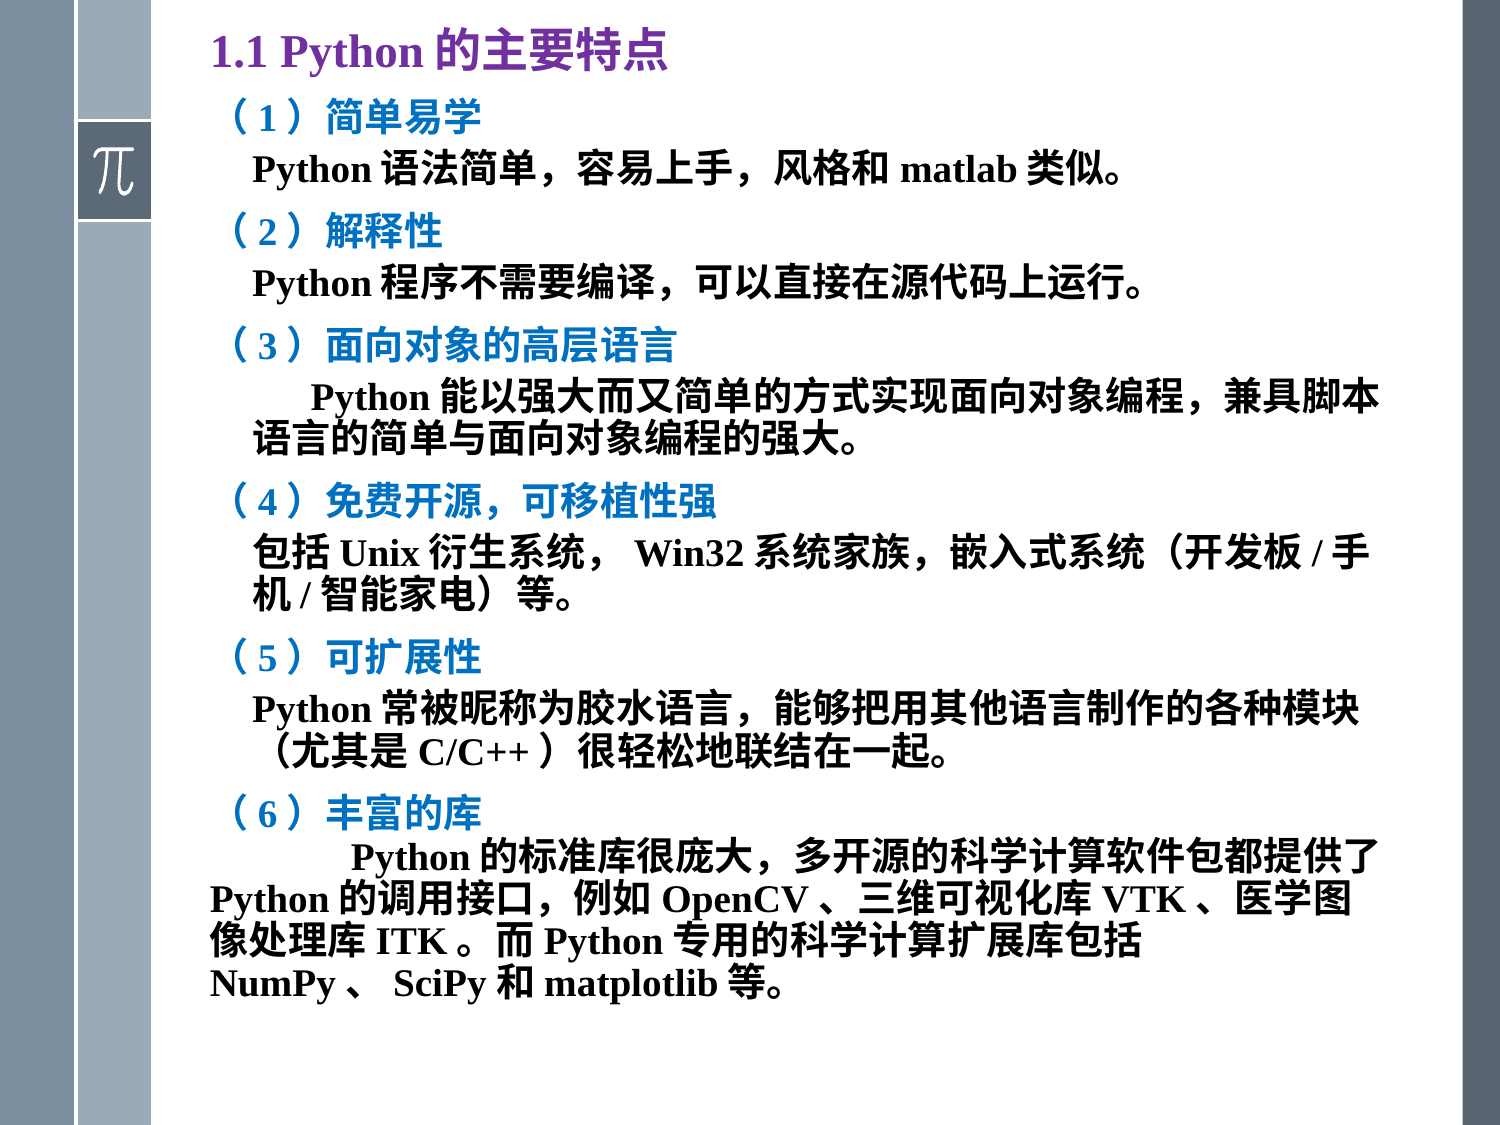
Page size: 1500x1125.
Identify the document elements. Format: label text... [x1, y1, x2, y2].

list 1.1 Python的主要特点 （1）简单易学 Python语法简单，容易上手，风格和matlab类似。 （2）解释性 Python程序不需要编译，可以直接在源代码上运行。 （3）面向对象的高层语言 Python能以强大而又简单的方式实现面向对象编程，兼具脚本语言的简单与面向对象编程的强大。 （4）免费开源，可移植性强 包括Unix衍生系统，Win32系统家族，嵌入式系统（开发板/手机/智能家电）等。 （5）可扩展性 Python常被昵称为胶水语言，能够把用其他语言制作的各种模块（尤其是C/C++）很轻松地联结在一起。 （6）丰富的库 Python的标准库很庞大，多开源的科学计算软件包都提供了Python的调用接口，例如OpenCV、三维可视化库VTK、医学图像处理库ITK。而Python专用的科学计算扩展库包括NumPy、SciPy和matplotlib等。 [194, 19, 1399, 1024]
